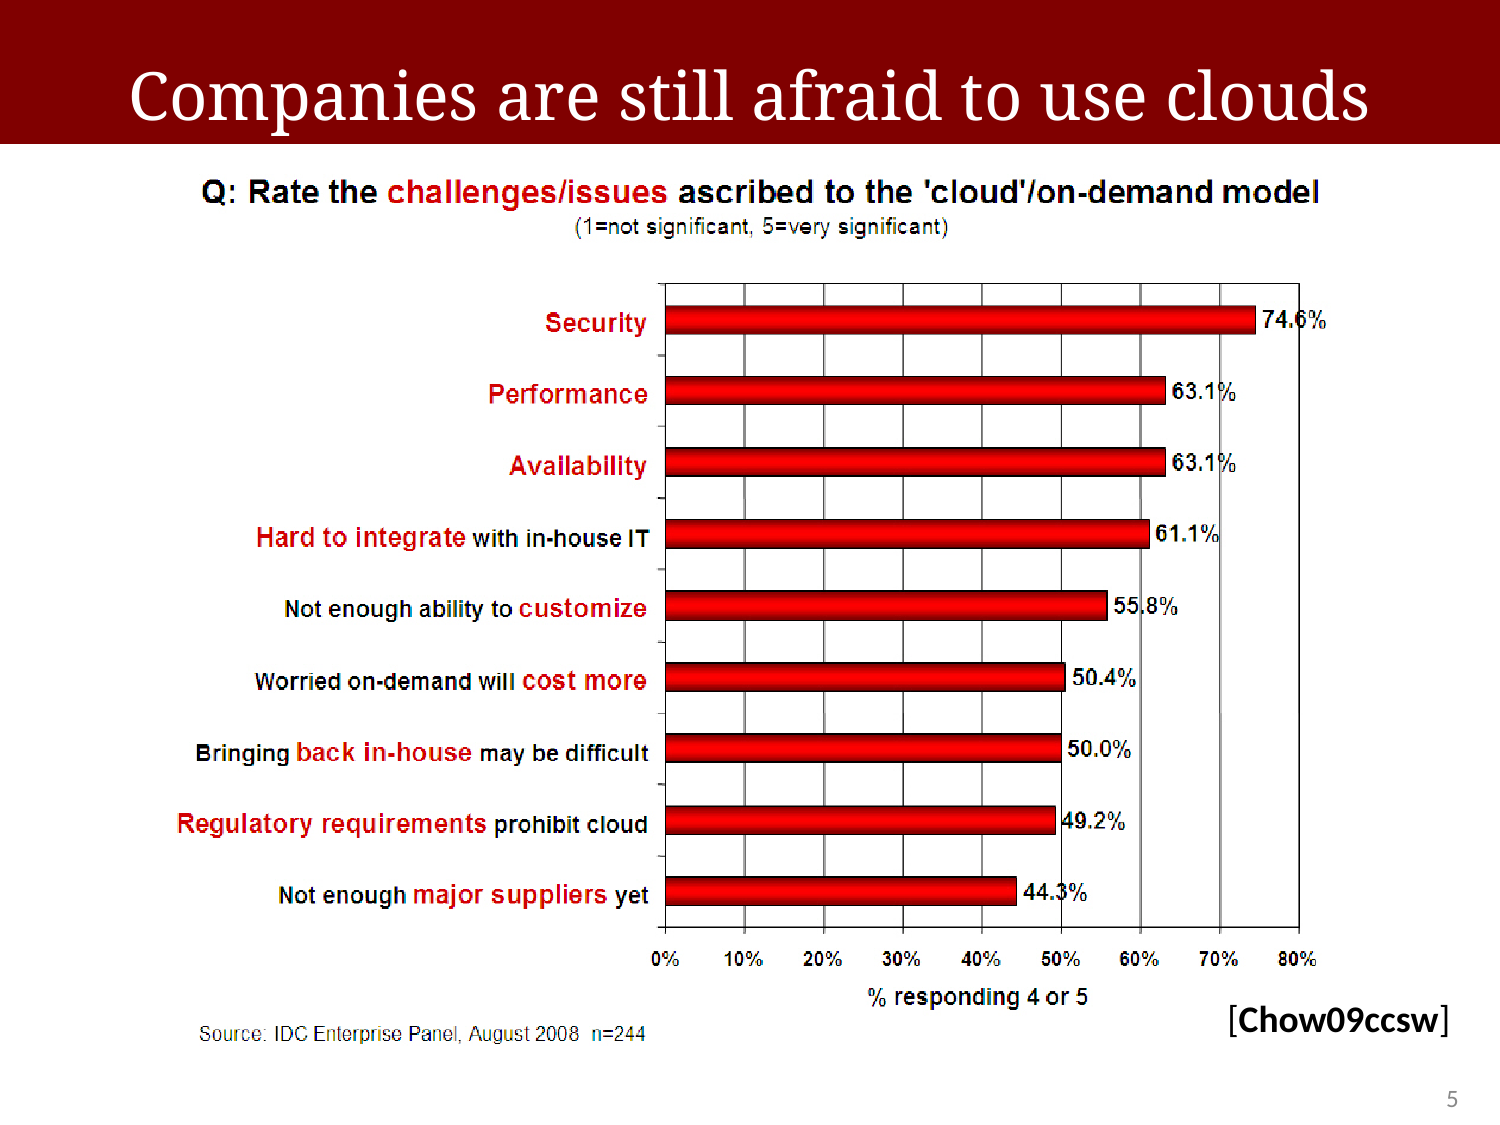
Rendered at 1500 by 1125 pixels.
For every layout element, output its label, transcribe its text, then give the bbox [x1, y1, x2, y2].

picture [174, 162, 1351, 1047]
text_box [Chow09ccsw] [1354, 987, 1475, 1048]
slide_number 5 [1143, 1074, 1474, 1121]
title Companies are still afraid to use clouds [75, 0, 1425, 188]
